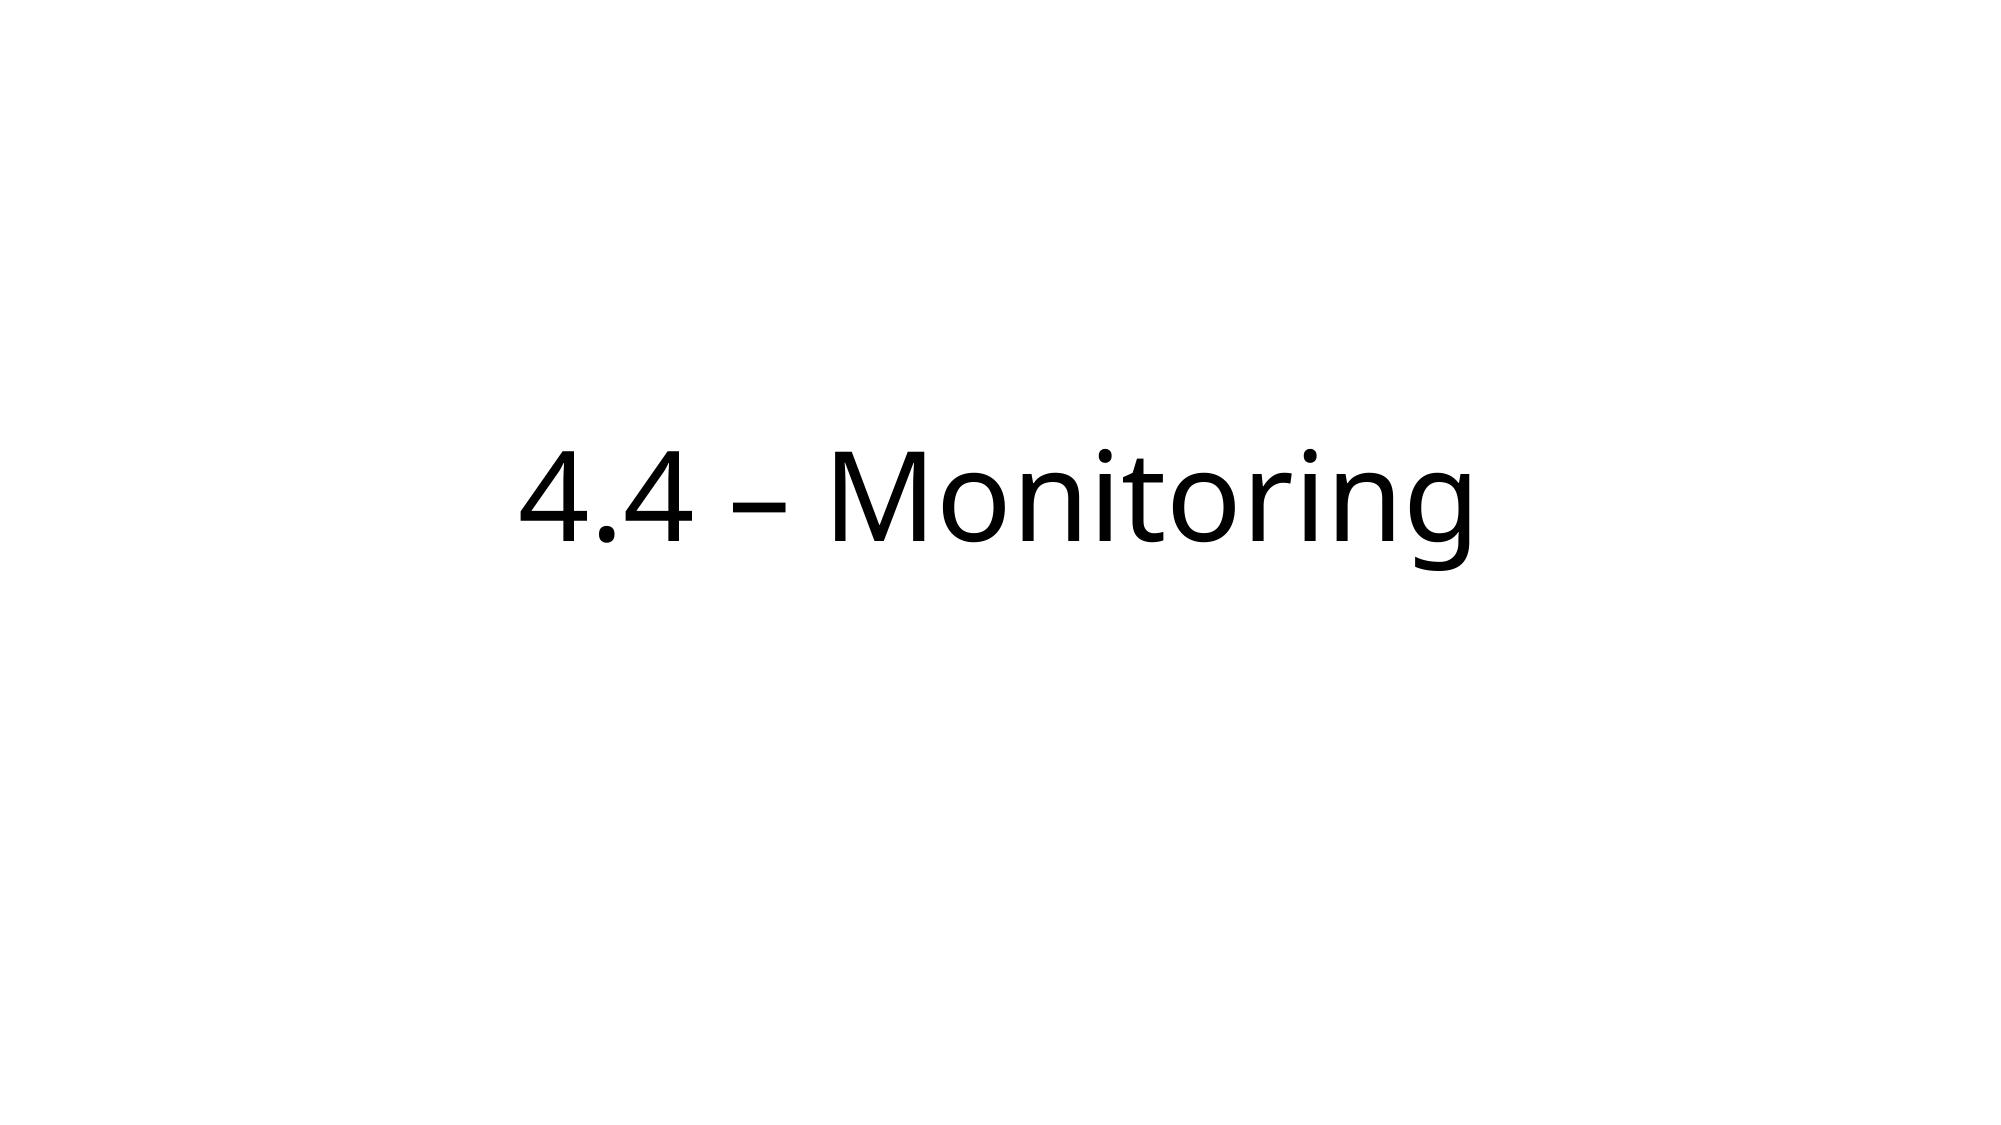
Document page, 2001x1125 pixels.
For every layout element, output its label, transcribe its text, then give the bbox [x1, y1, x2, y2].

title 4.4 – Monitoring [249, 184, 1750, 576]
